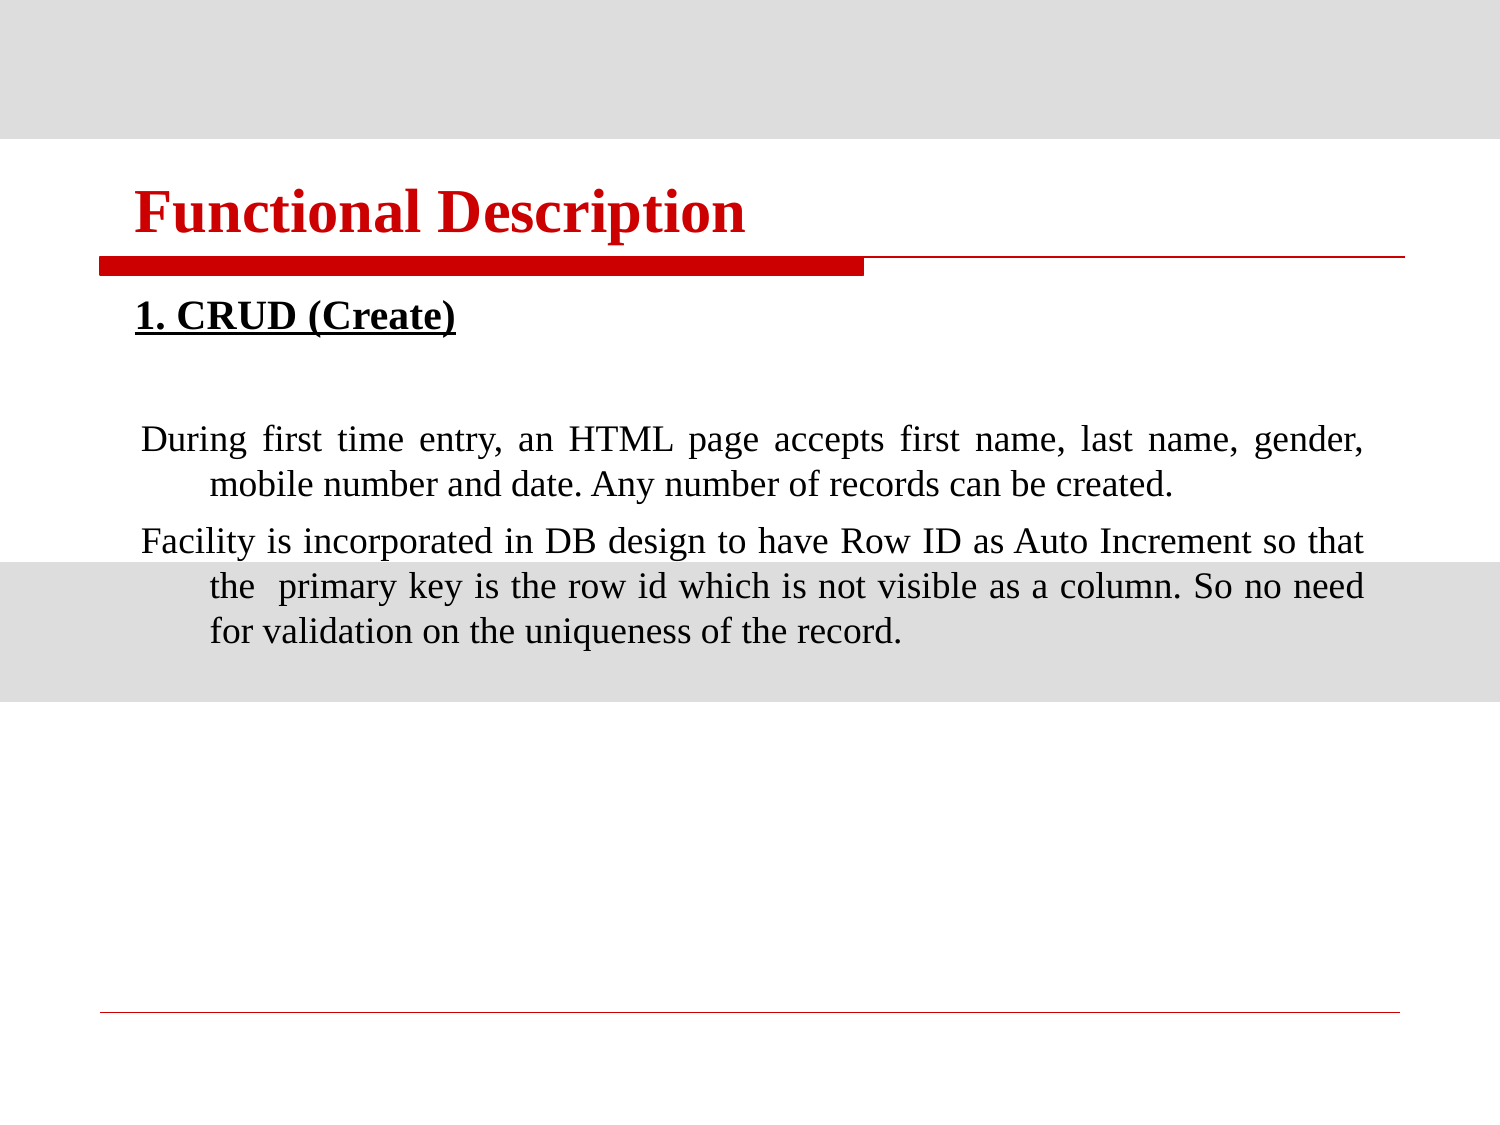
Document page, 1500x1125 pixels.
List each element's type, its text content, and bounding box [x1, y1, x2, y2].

title Functional Description [119, 135, 1453, 253]
picture [0, 0, 1500, 1125]
list 1. CRUD (Create) During first time entry, an HTML page accepts first name, last name, gender, mobile number and date. Any number of records can be created. Facility is incorporated in DB design to have Row ID as Auto Increment so that the primary key is the row id which is not visible as a column. So no need for validation on the uniqueness of the record. [119, 280, 1381, 997]
